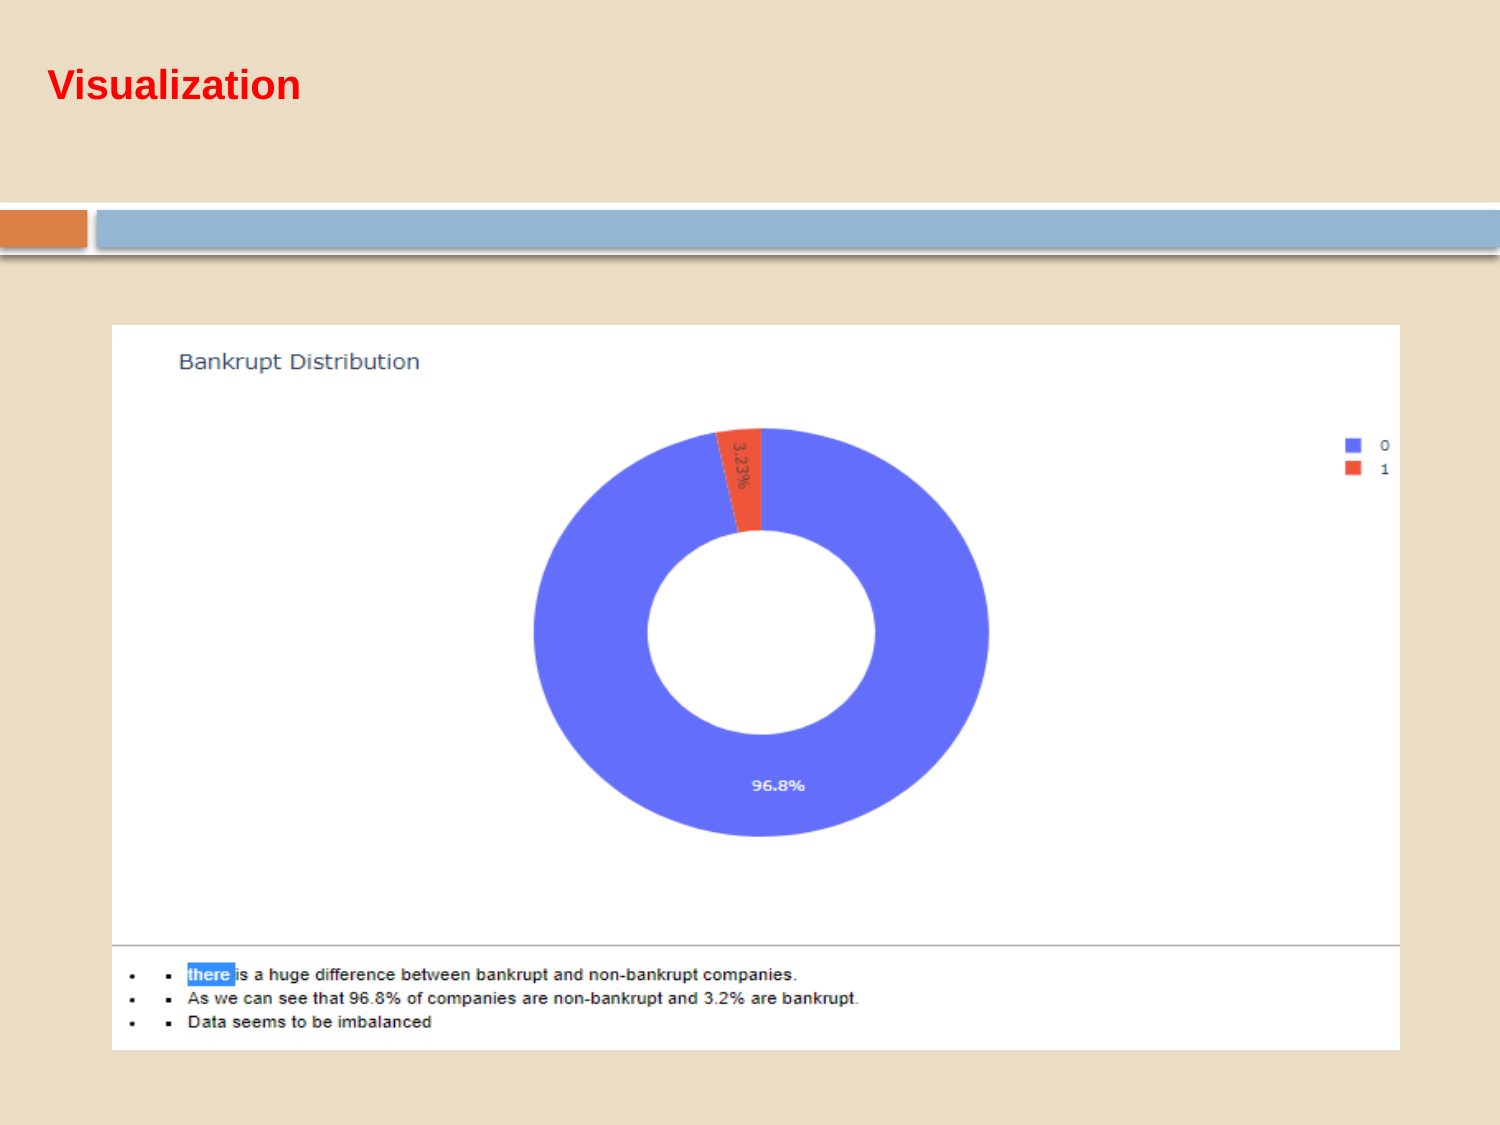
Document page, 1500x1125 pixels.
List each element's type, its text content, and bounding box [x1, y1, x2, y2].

picture [112, 325, 1401, 1051]
title Visualization [32, 43, 1449, 180]
